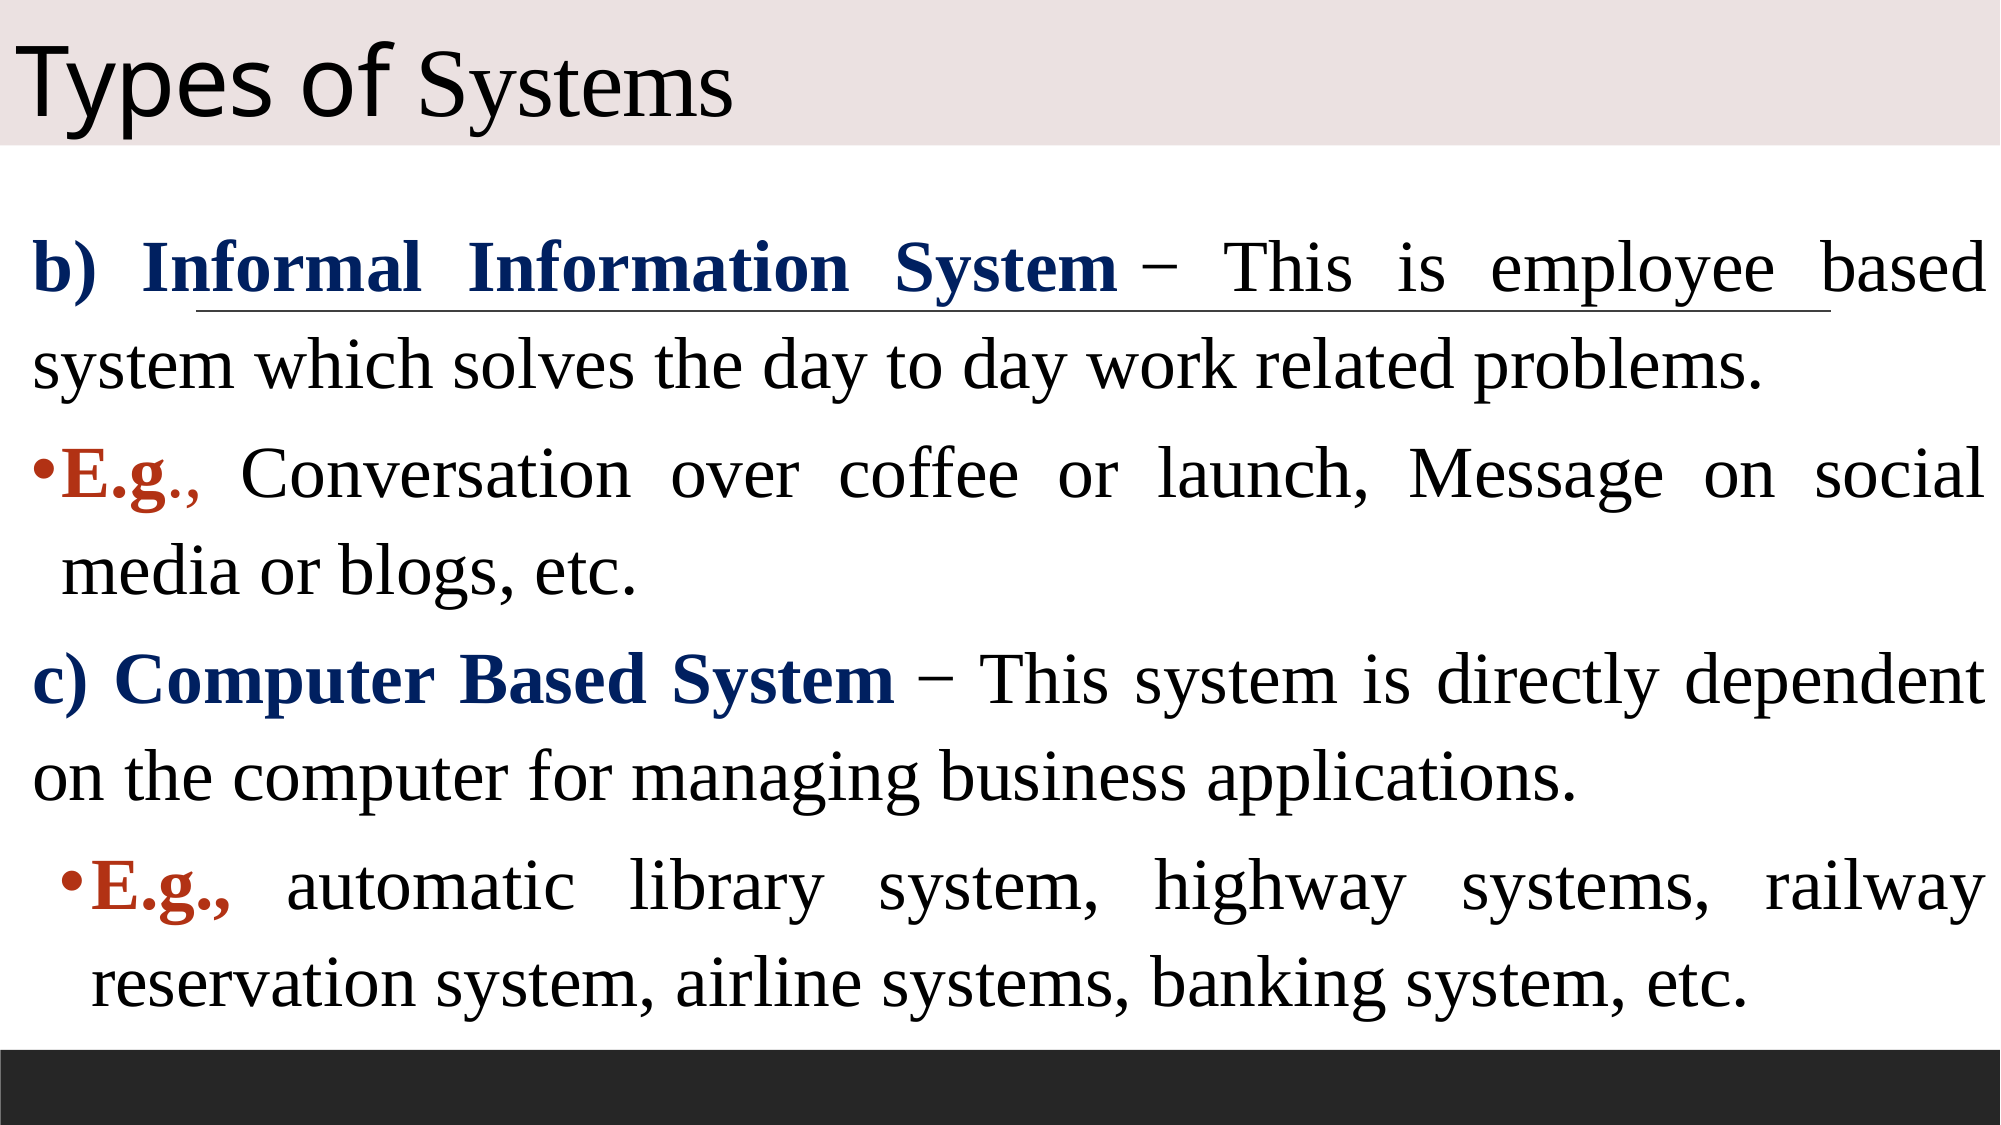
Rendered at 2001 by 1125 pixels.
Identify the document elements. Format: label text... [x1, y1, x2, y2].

title Types of Systems [0, 0, 2000, 146]
list b) Informal Information System − This is employee based system which solves the day to day work related problems. E.g., Conversation over coffee or launch, Message on social media or blogs, etc. c) Computer Based System − This system is directly dependent on the computer for managing business applications. E.g., automatic library system, highway systems, railway reservation system, airline systems, banking system, etc. [0, 201, 1988, 1034]
